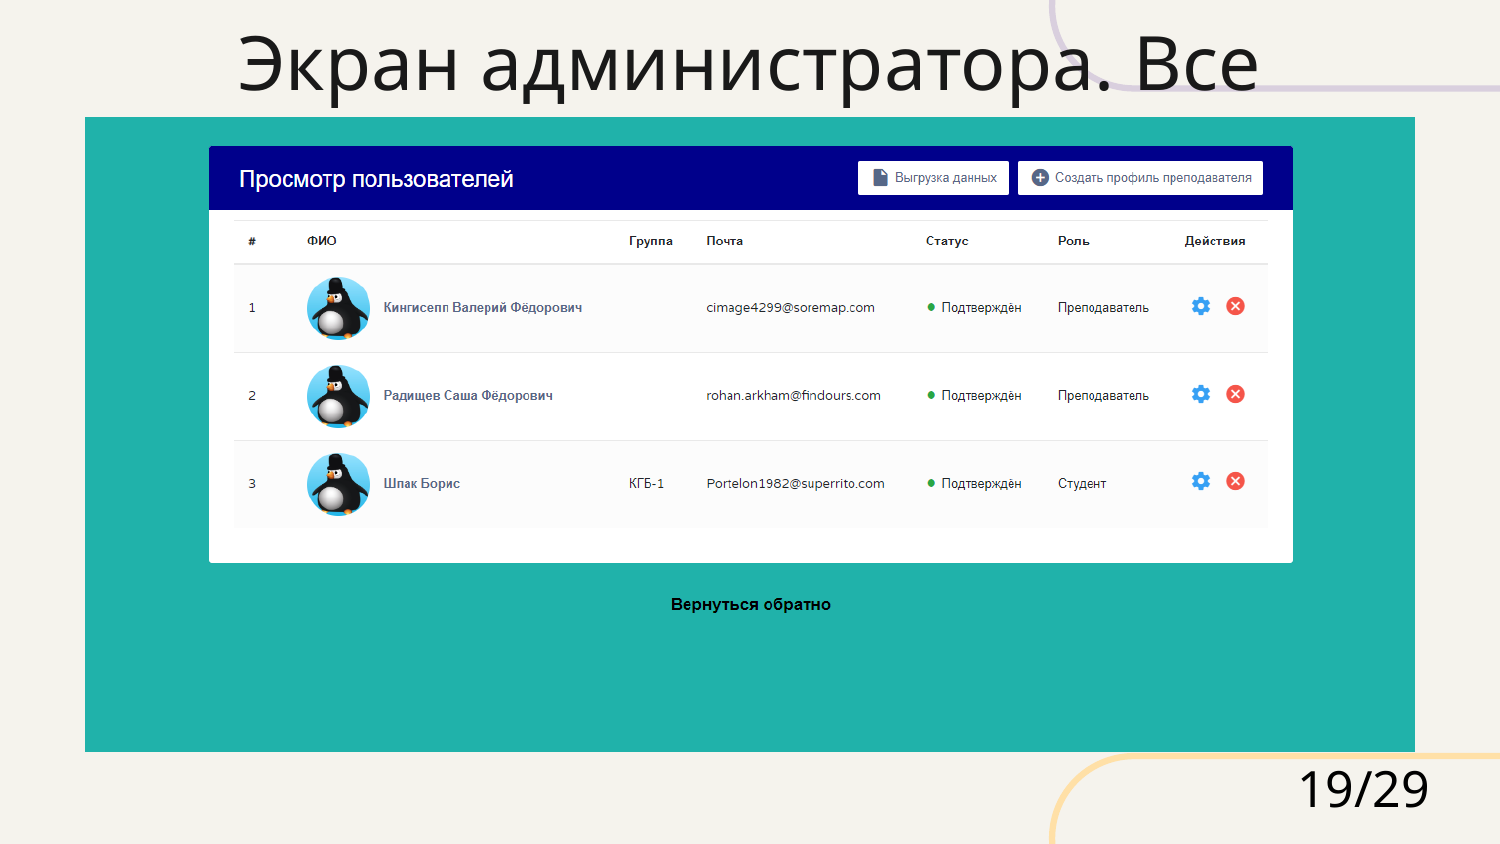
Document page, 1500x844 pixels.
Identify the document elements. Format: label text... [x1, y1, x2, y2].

title Экран администратора. Все пользователи [0, 0, 1500, 102]
text_box 19/29 [1275, 742, 1451, 819]
picture [85, 117, 1415, 752]
